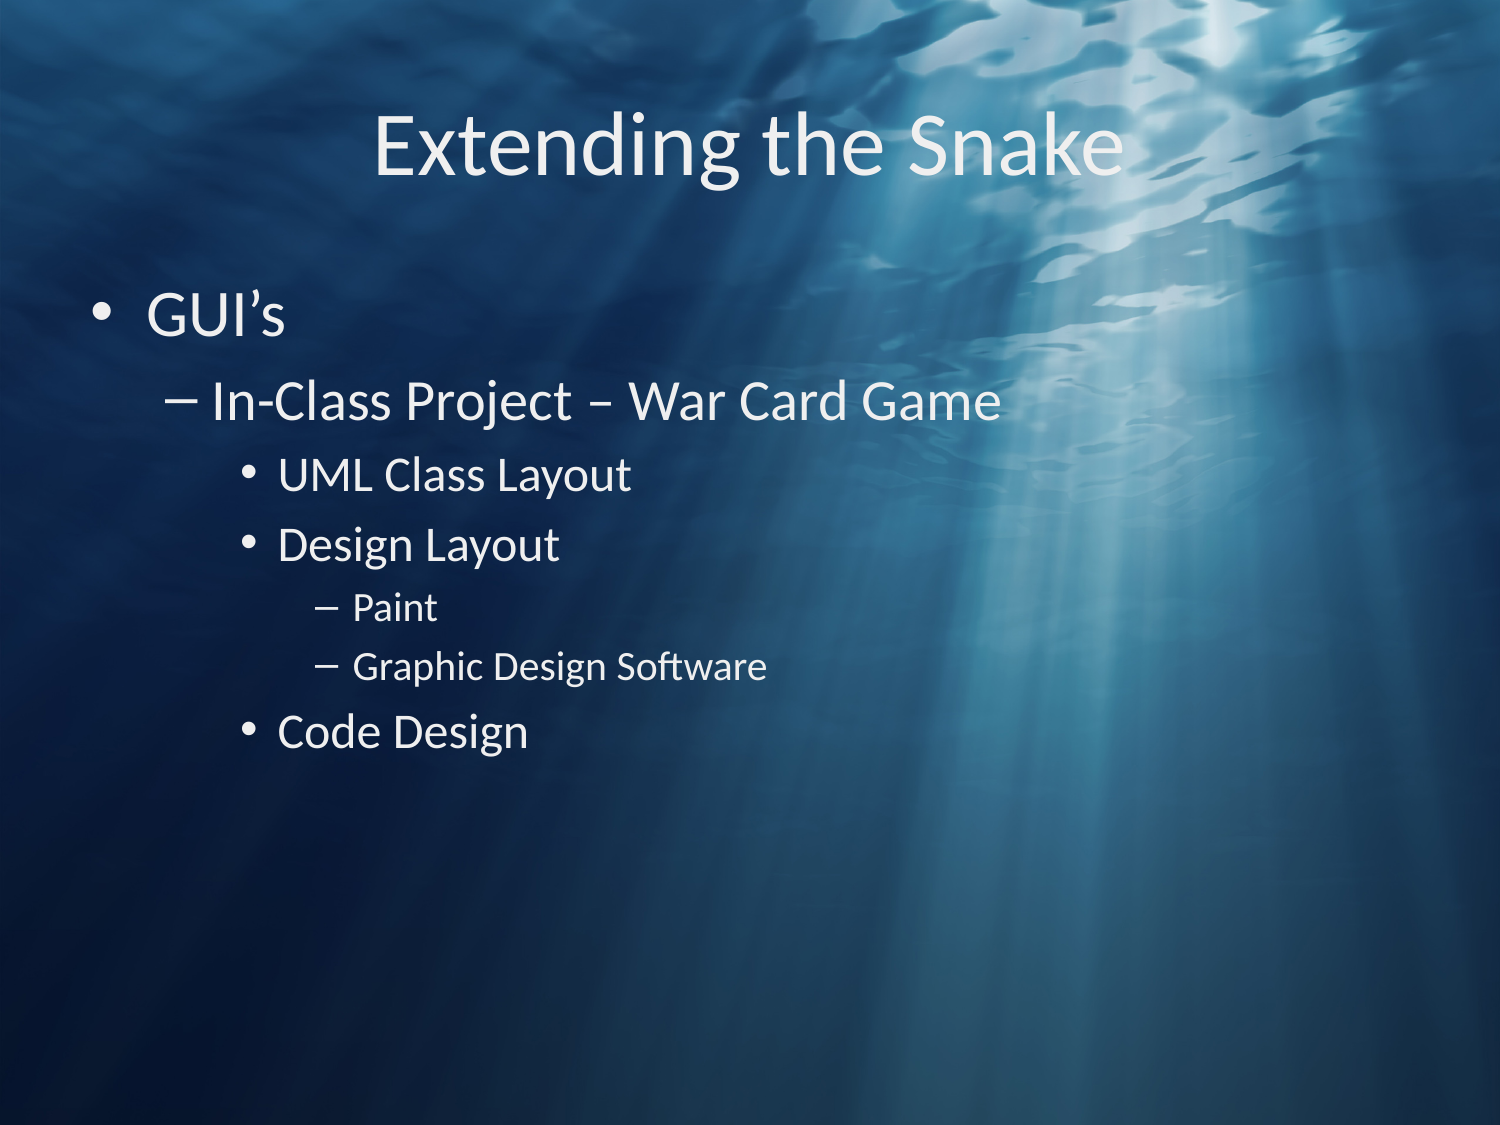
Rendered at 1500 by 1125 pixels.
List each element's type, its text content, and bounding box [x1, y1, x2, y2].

picture [0, 0, 1500, 1125]
title Extending the Snake [75, 45, 1425, 233]
list GUI’s In-Class Project – War Card Game UML Class Layout Design Layout Paint Graphic Design Software Code Design [75, 262, 1425, 1005]
